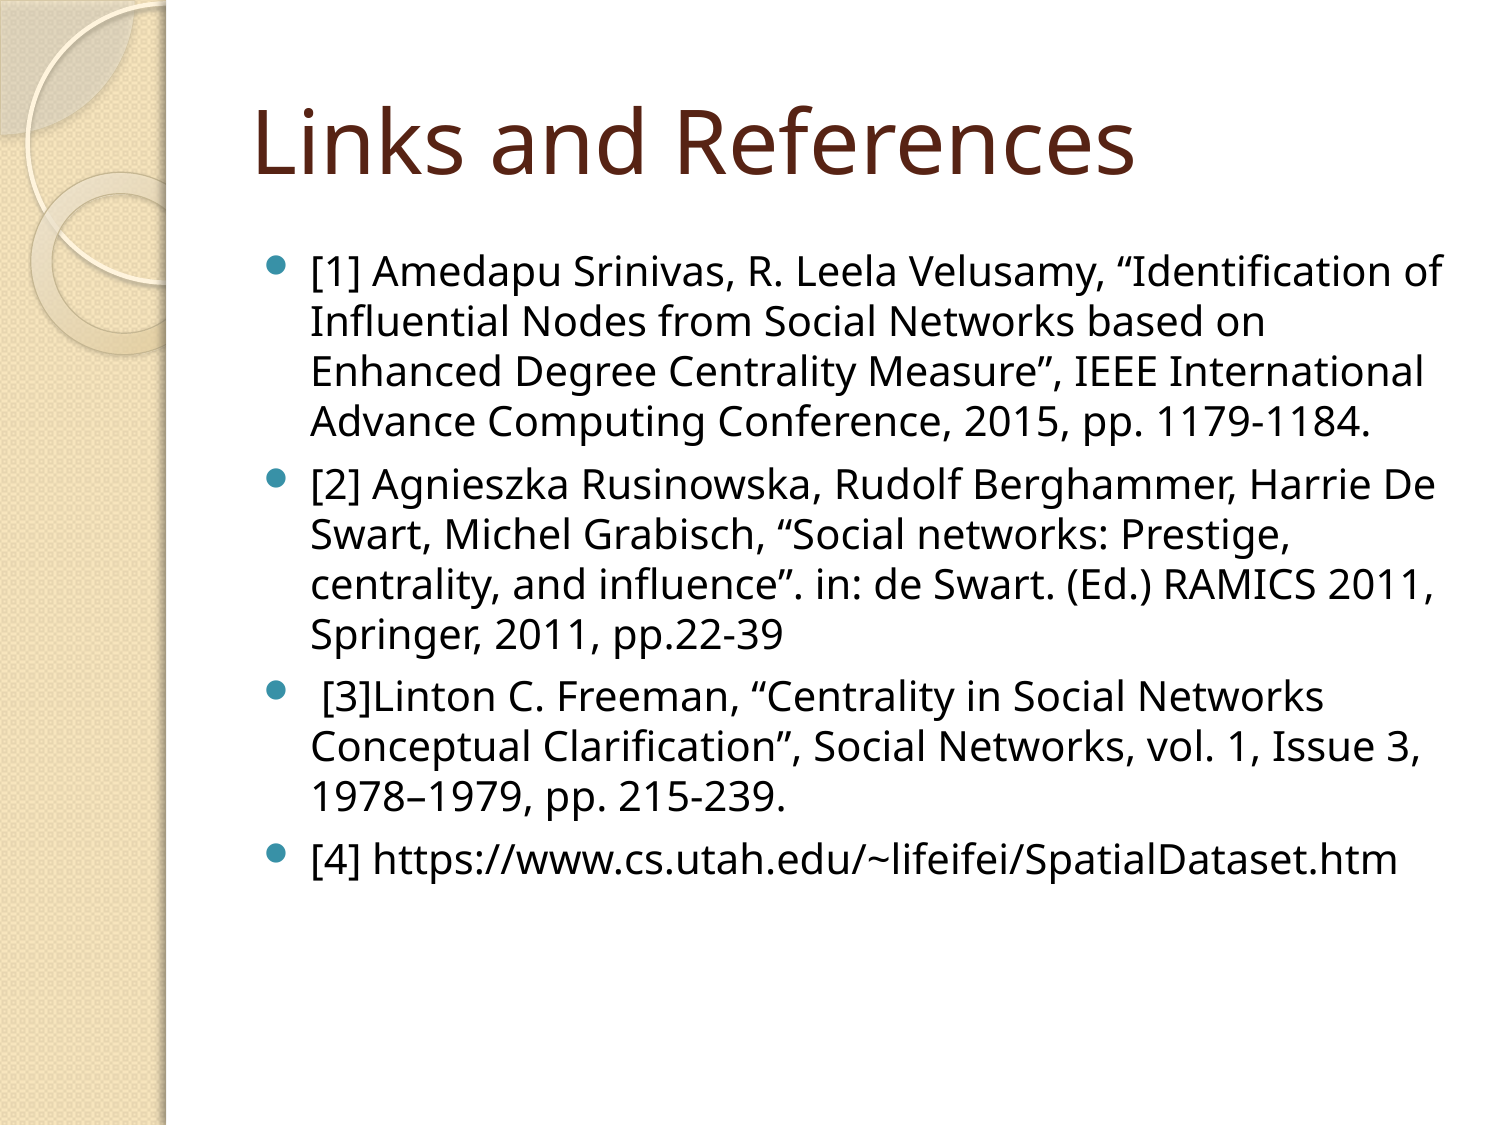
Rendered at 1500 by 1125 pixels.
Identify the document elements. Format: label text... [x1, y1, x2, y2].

title Links and References [235, 45, 1466, 233]
list [1] Amedapu Srinivas, R. Leela Velusamy, “Identification of Influential Nodes from Social Networks based on Enhanced Degree Centrality Measure”, IEEE International Advance Computing Conference, 2015, pp. 1179-1184. [2] Agnieszka Rusinowska, Rudolf Berghammer, Harrie De Swart, Michel Grabisch, “Social networks: Prestige, centrality, and influence”. in: de Swart. (Ed.) RAMICS 2011, Springer, 2011, pp.22-39 [3]Linton C. Freeman, “Centrality in Social Networks Conceptual Clarification”, Social Networks, vol. 1, Issue 3, 1978–1979, pp. 215-239. [4] https://www.cs.utah.edu/~lifeifei/SpatialDataset.htm [235, 237, 1466, 1025]
